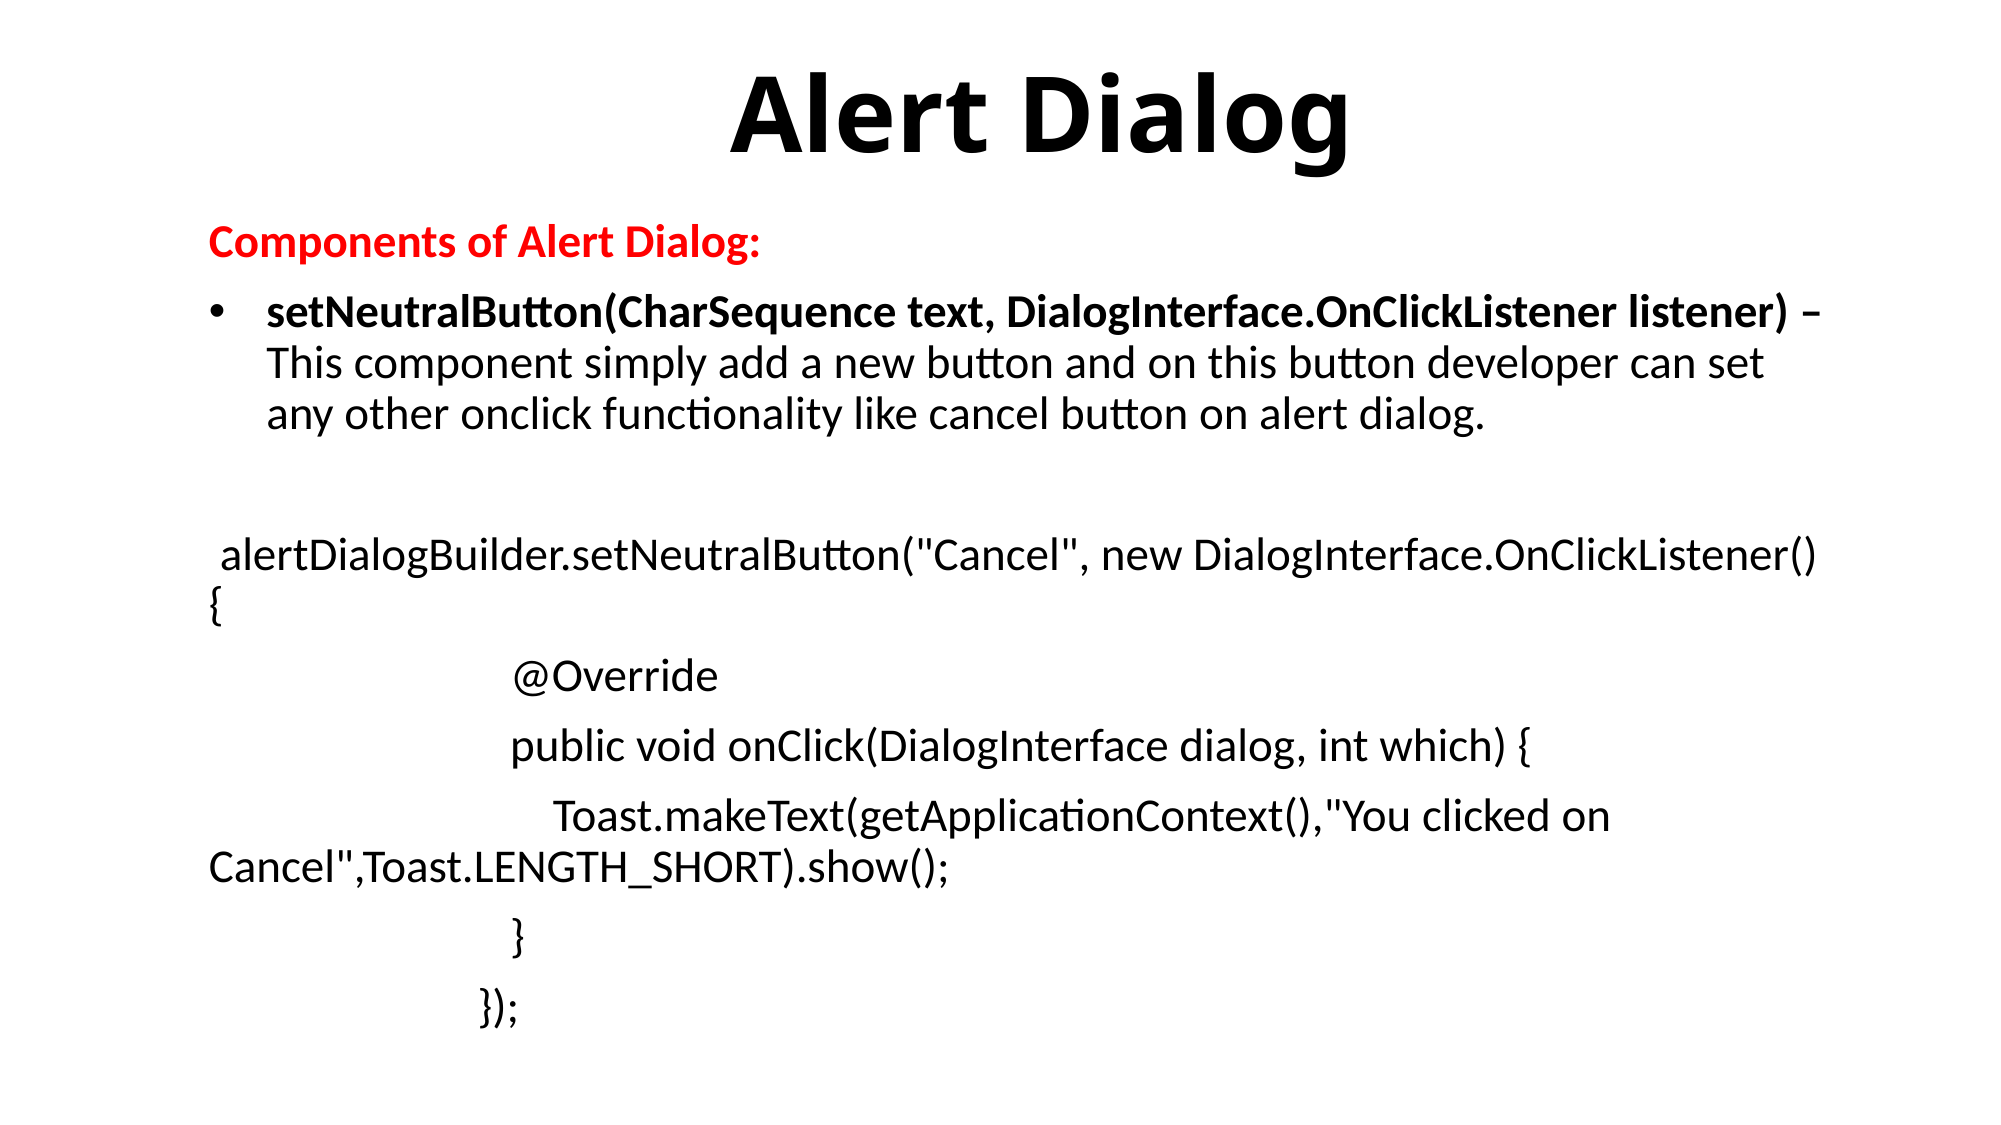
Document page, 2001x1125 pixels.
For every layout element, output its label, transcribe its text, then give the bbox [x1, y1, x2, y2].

subtitle Components of Alert Dialog: setNeutralButton(CharSequence text, DialogInterface.OnClickListener listener) – This component simply add a new button and on this button developer can set any other onclick functionality like cancel button on alert dialog. alertDialogBuilder.setNeutralButton("Cancel", new DialogInterface.OnClickListener() { @Override public void onClick(DialogInterface dialog, int which) { Toast.makeText(getApplicationContext(),"You clicked on Cancel",Toast.LENGTH_SHORT).show(); } }); [193, 209, 1842, 1054]
title Alert Dialog [193, 53, 1891, 183]
